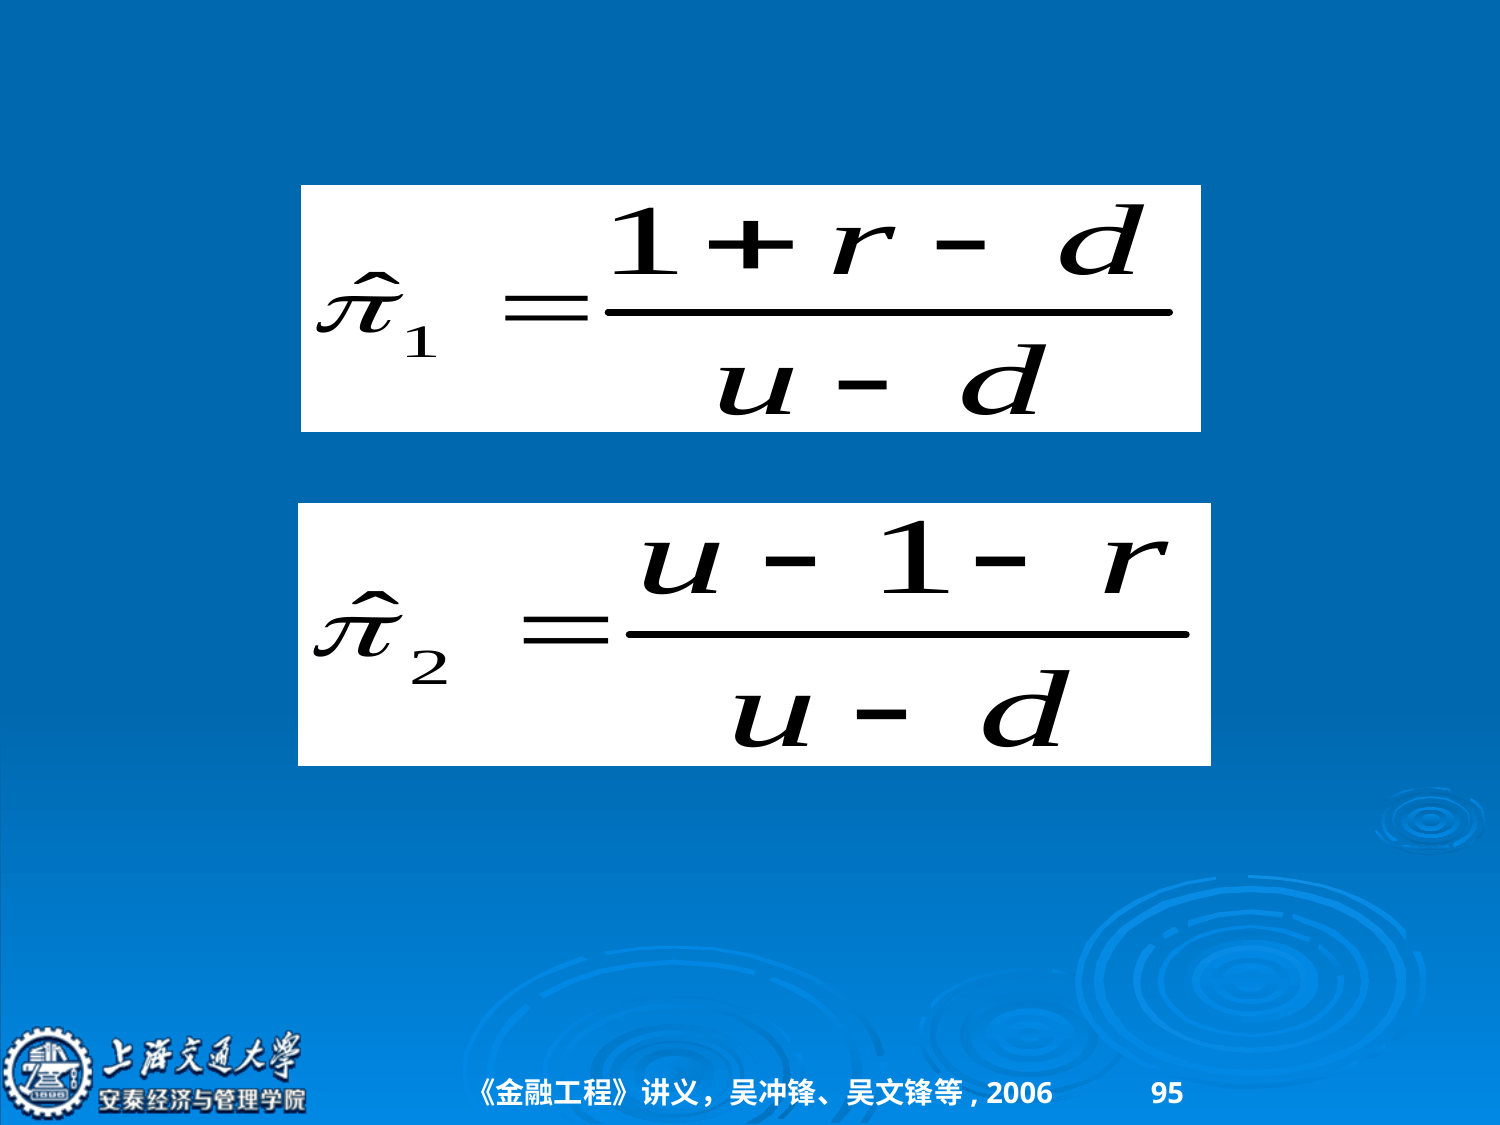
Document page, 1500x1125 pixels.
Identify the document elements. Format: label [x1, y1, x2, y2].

list [300, 184, 1202, 433]
picture [0, 1017, 313, 1125]
text_box [297, 503, 1211, 767]
